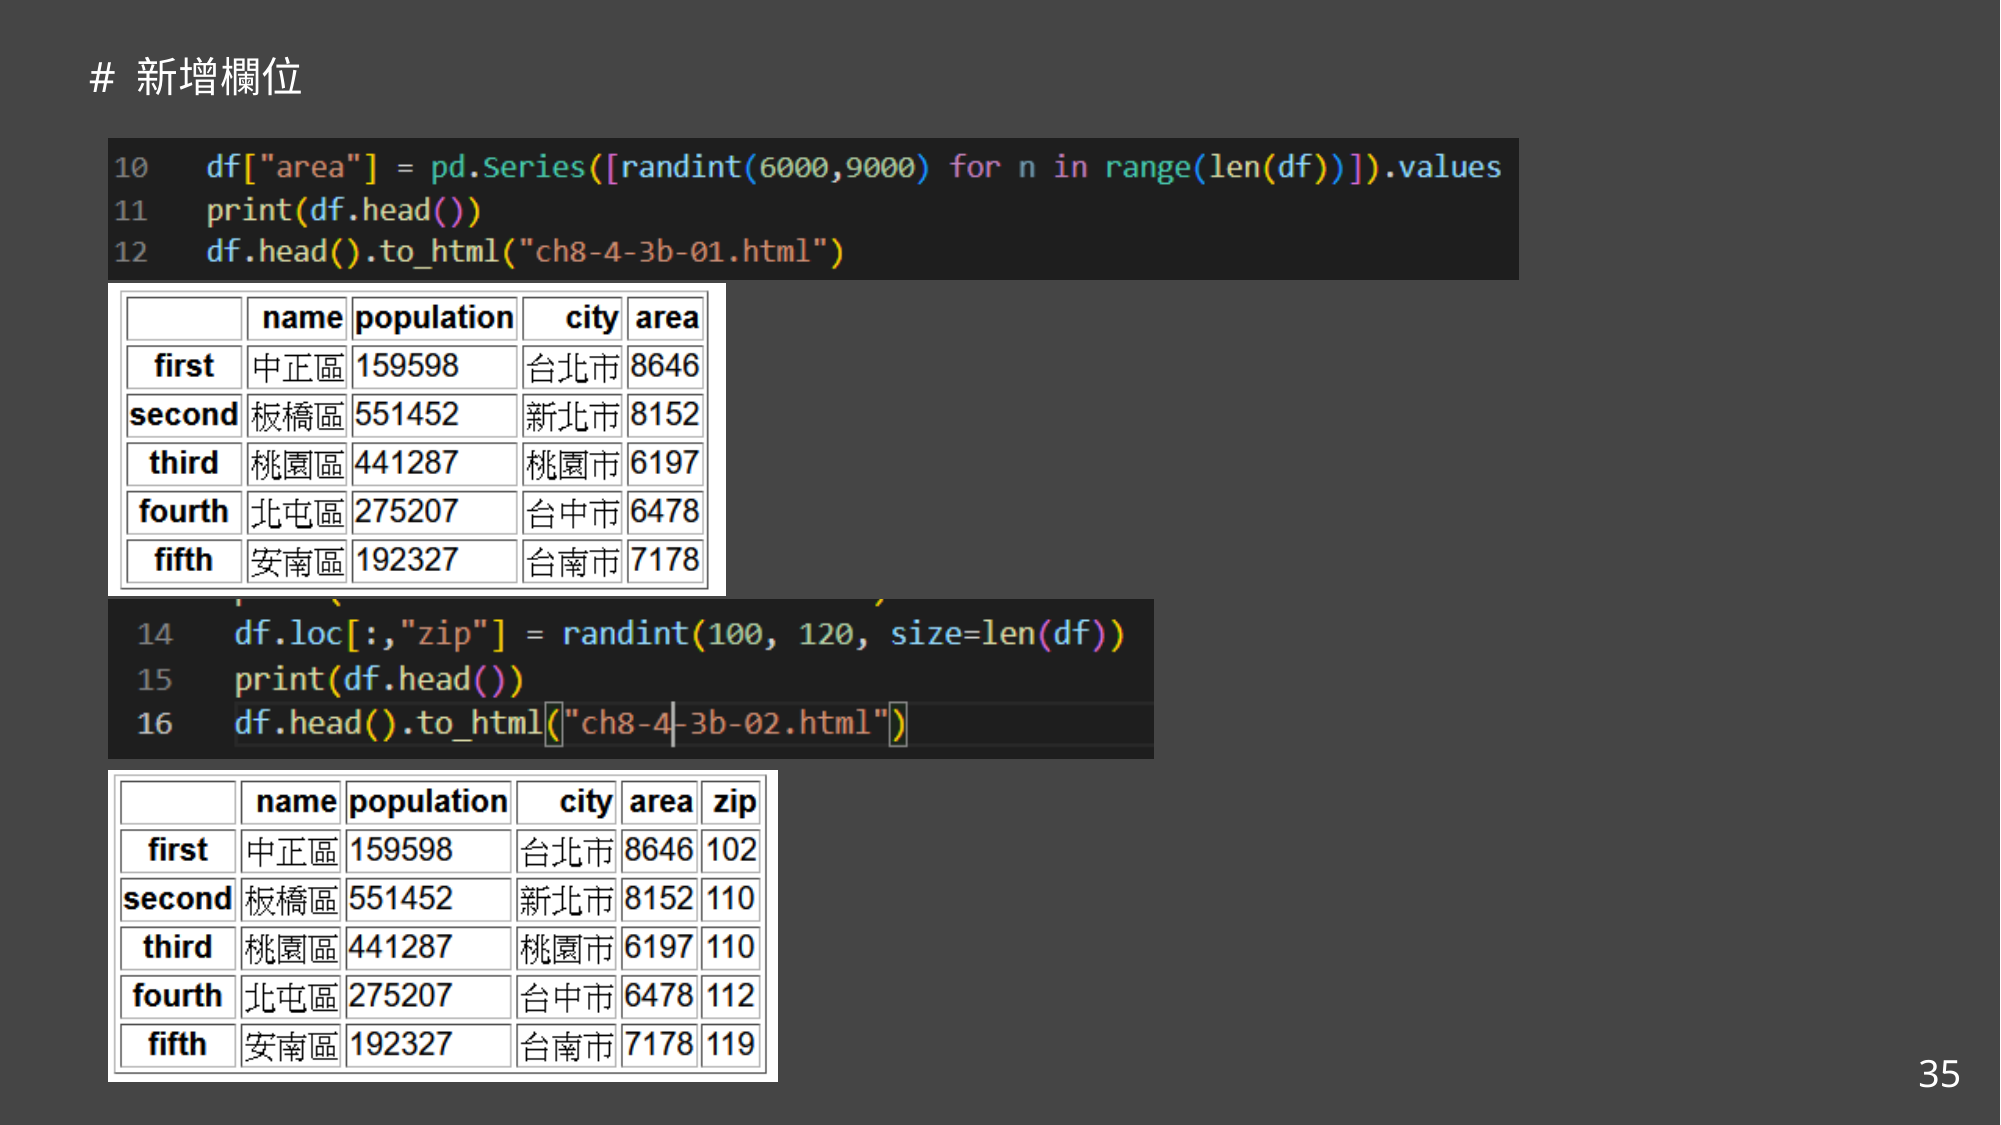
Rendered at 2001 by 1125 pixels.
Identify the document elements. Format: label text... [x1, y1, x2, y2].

picture [108, 138, 1519, 280]
picture [108, 770, 778, 1082]
text_box # 新增欄位 [74, 43, 799, 109]
picture [108, 599, 1154, 759]
picture [108, 283, 726, 597]
